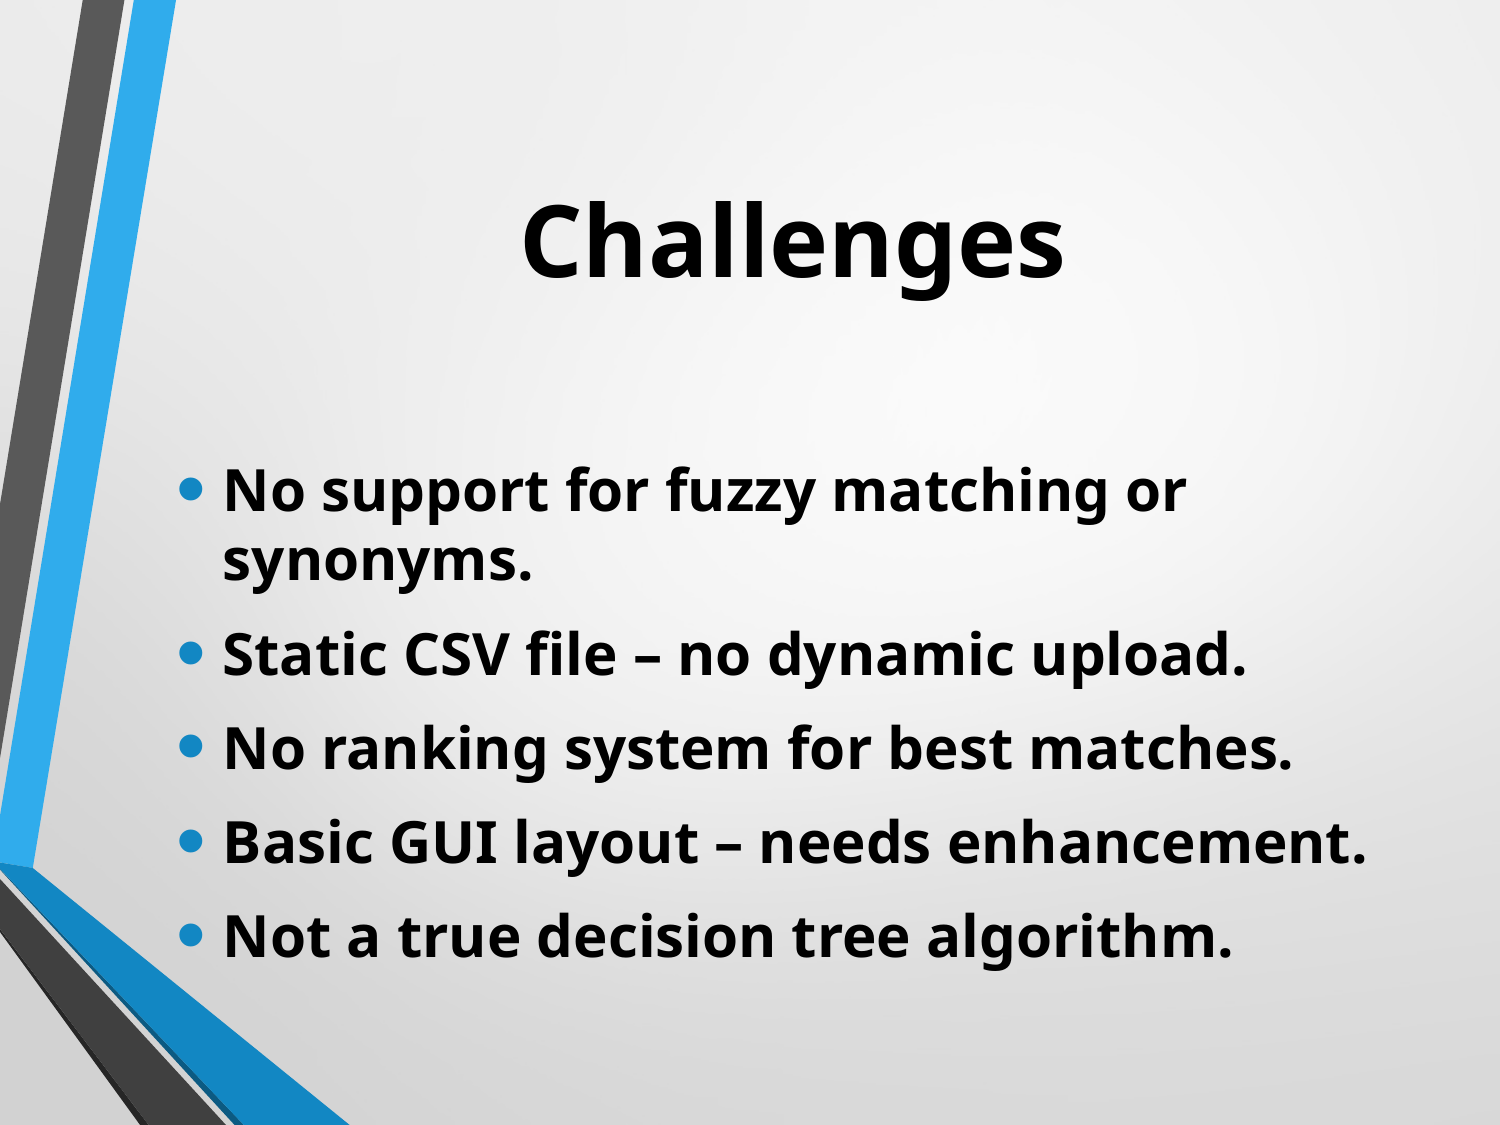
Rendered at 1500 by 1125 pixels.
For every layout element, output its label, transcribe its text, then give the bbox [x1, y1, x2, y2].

list No support for fuzzy matching or synonyms. Static CSV file – no dynamic upload. No ranking system for best matches. Basic GUI layout – needs enhancement. Not a true decision tree algorithm. [161, 437, 1425, 985]
title Challenges [161, 75, 1425, 400]
